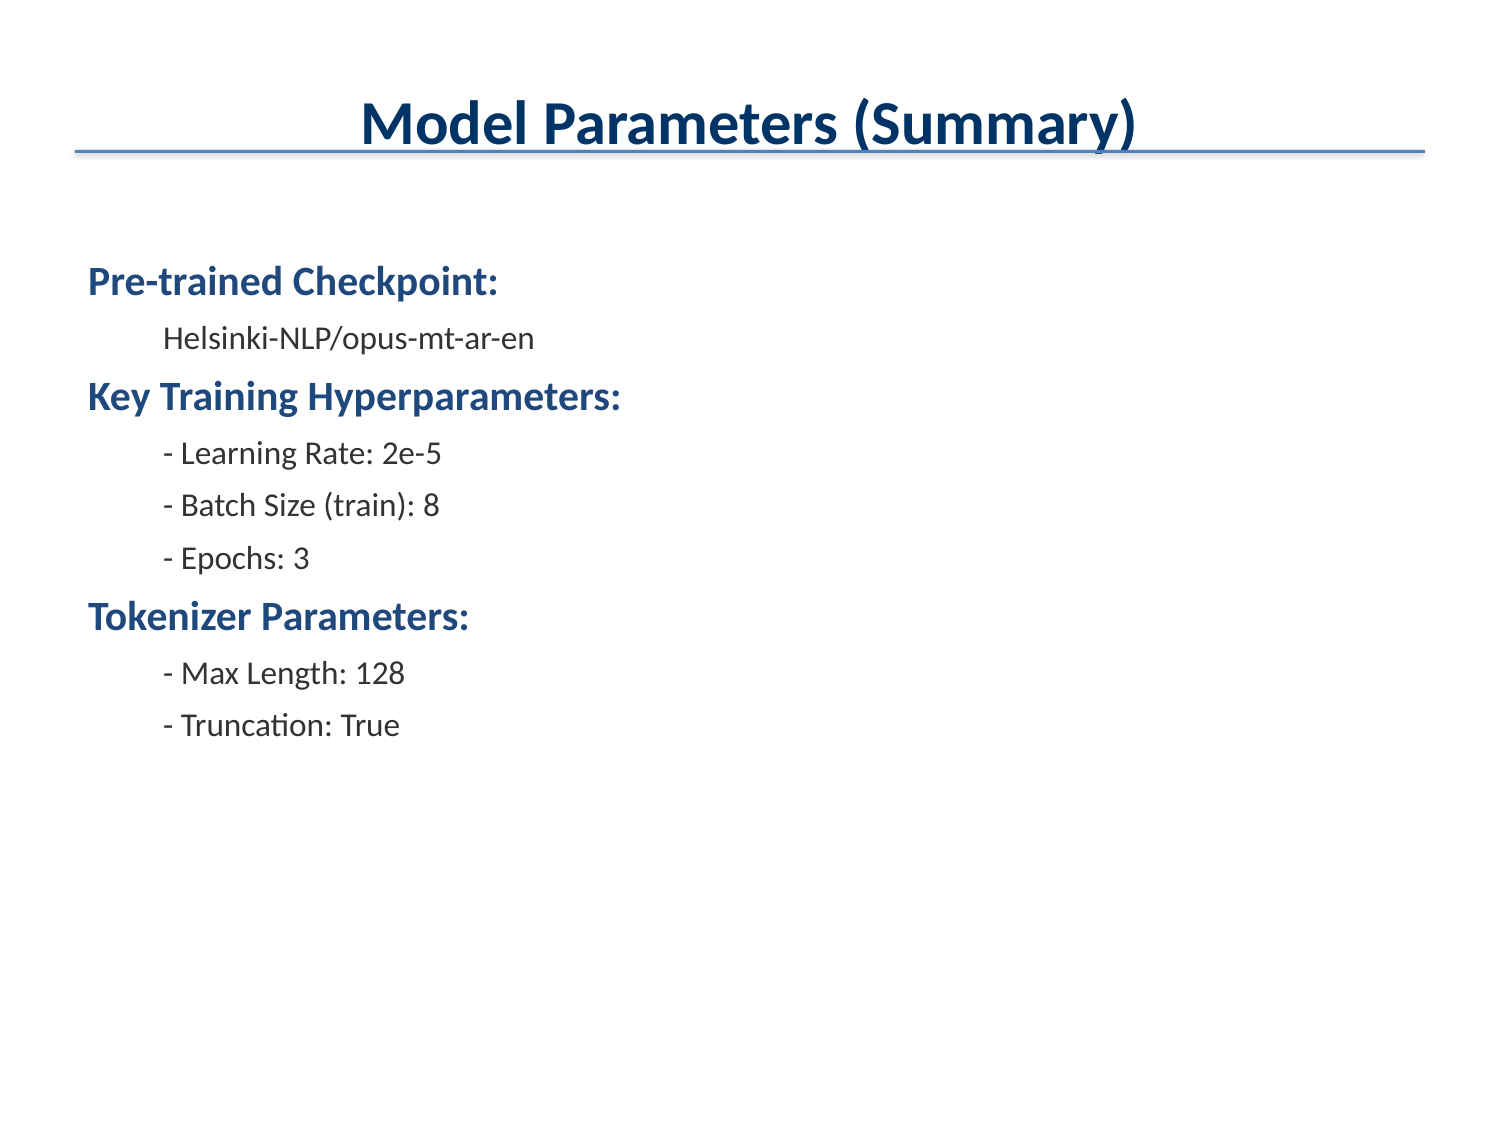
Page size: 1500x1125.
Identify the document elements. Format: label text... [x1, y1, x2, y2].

text_box Pre-trained Checkpoint: Helsinki-NLP/opus-mt-ar-en Key Training Hyperparameters: - Learning Rate: 2e-5 - Batch Size (train): 8 - Epochs: 3 Tokenizer Parameters: - Max Length: 128 - Truncation: True [73, 195, 1424, 751]
text_box [74, 149, 1426, 154]
text_box Model Parameters (Summary) [345, 29, 1154, 148]
